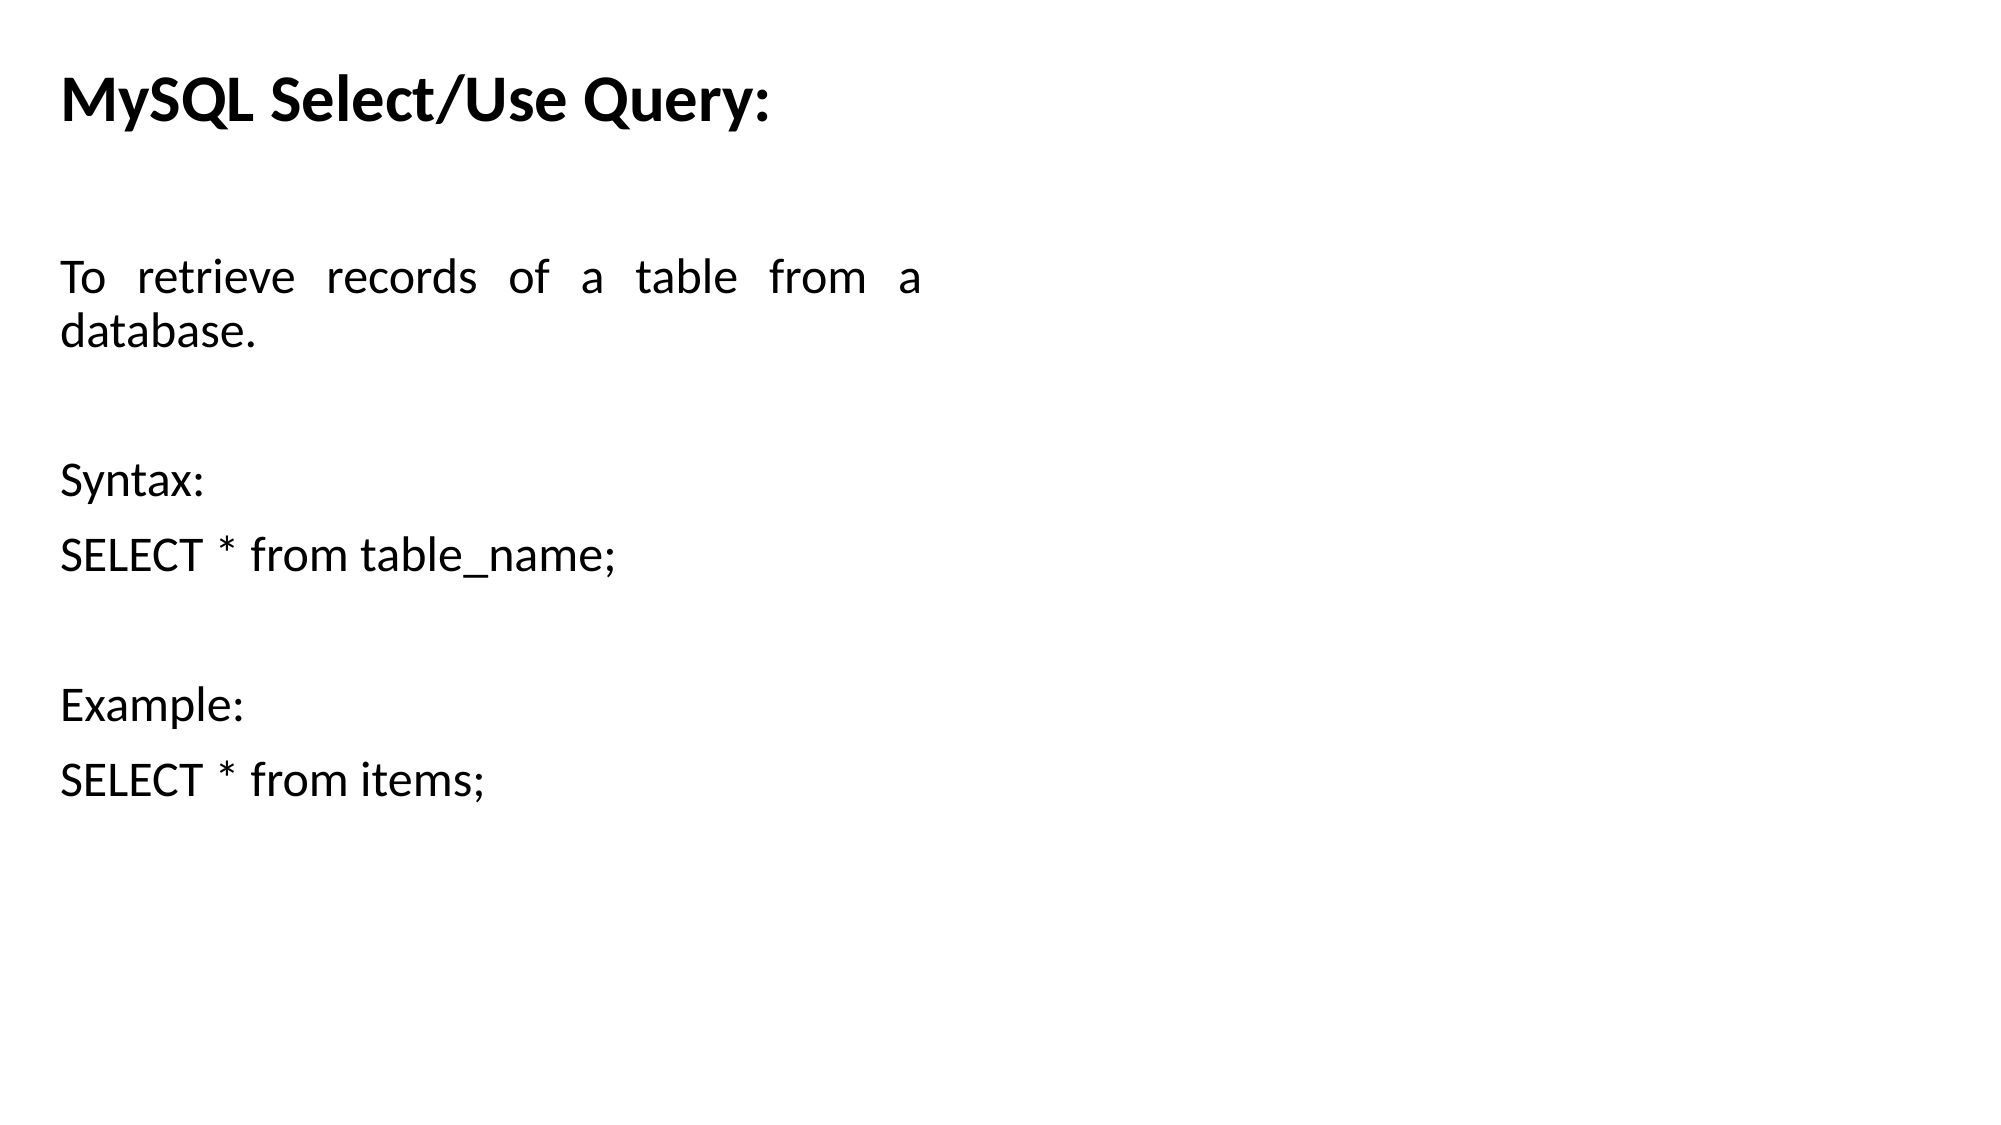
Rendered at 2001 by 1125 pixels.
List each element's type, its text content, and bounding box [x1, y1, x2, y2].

list MySQL Select/Use Query: To retrieve records of a table from a database. Syntax: SELECT * from table_name; Example: SELECT * from items; [60, 64, 1940, 936]
